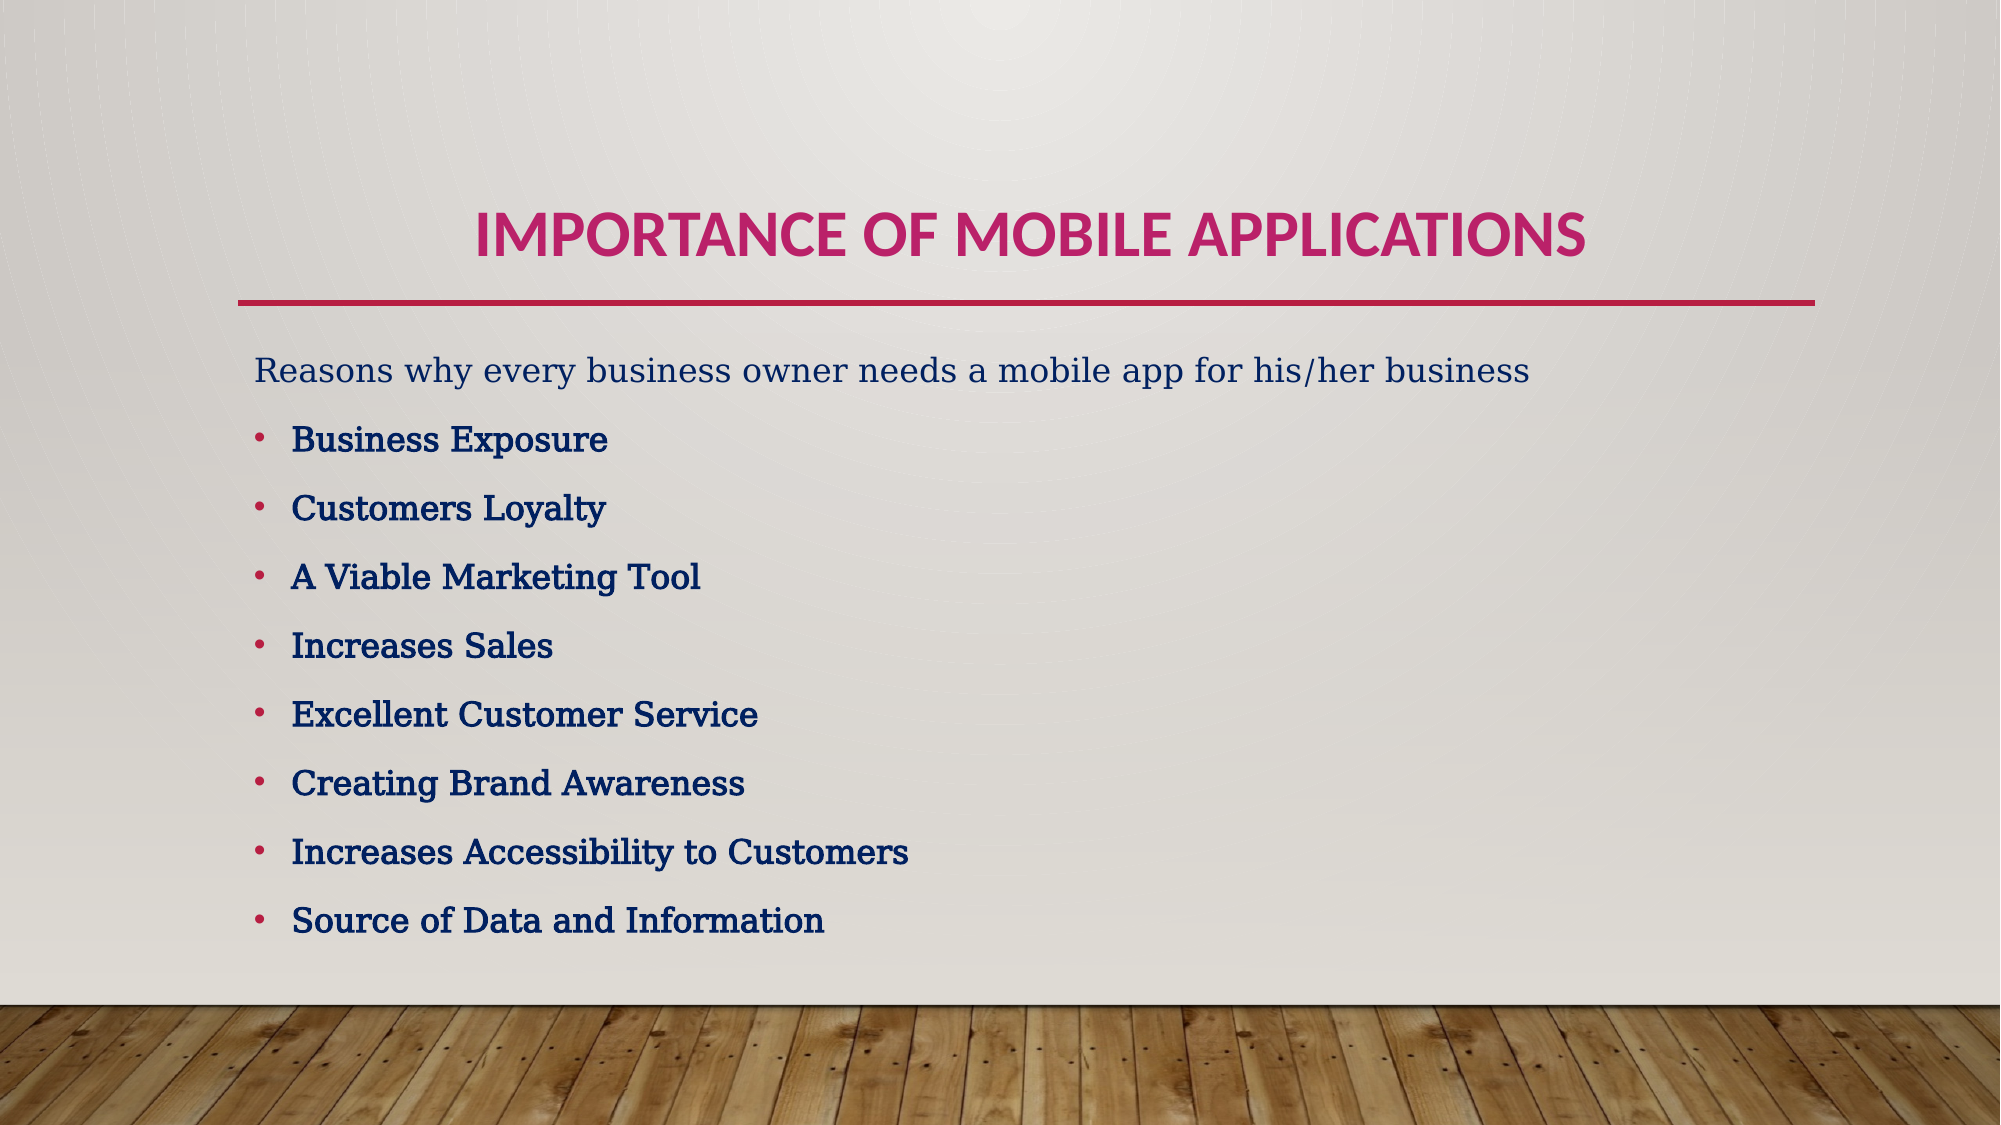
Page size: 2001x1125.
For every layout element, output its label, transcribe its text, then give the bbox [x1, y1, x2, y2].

picture [0, 1005, 2000, 1125]
list Reasons why every business owner needs a mobile app for his/her business Business Exposure Customers Loyalty A Viable Marketing Tool Increases Sales Excellent Customer Service Creating Brand Awareness Increases Accessibility to Customers Source of Data and Information [238, 333, 1569, 966]
title Importance of Mobile Applications [238, 191, 1824, 283]
